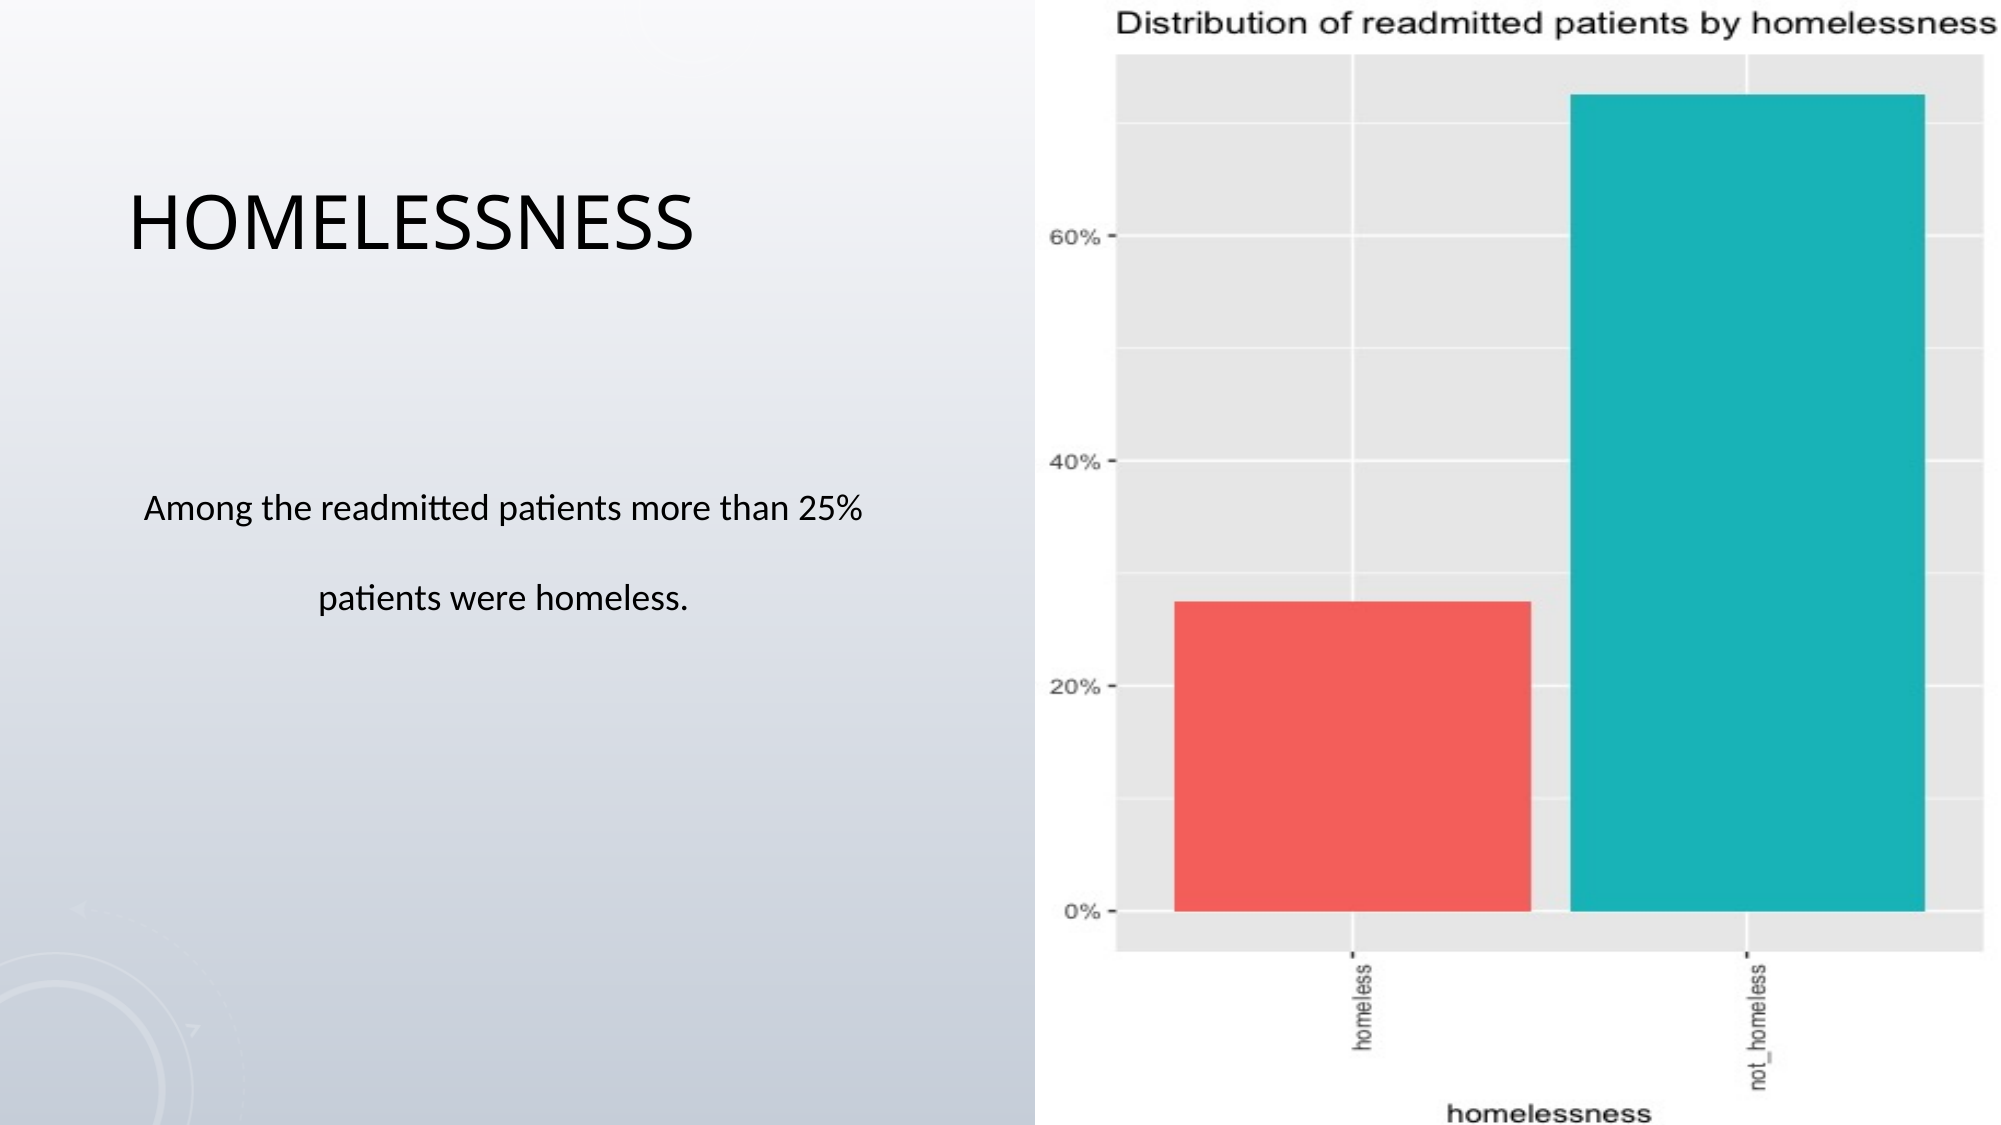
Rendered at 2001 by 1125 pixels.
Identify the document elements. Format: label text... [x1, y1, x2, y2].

title homelessness [112, 99, 1029, 339]
picture [0, 0, 1035, 1125]
text_box Among the readmitted patients more than 25% patients were homeless. [98, 430, 910, 626]
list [1035, 0, 2000, 1125]
